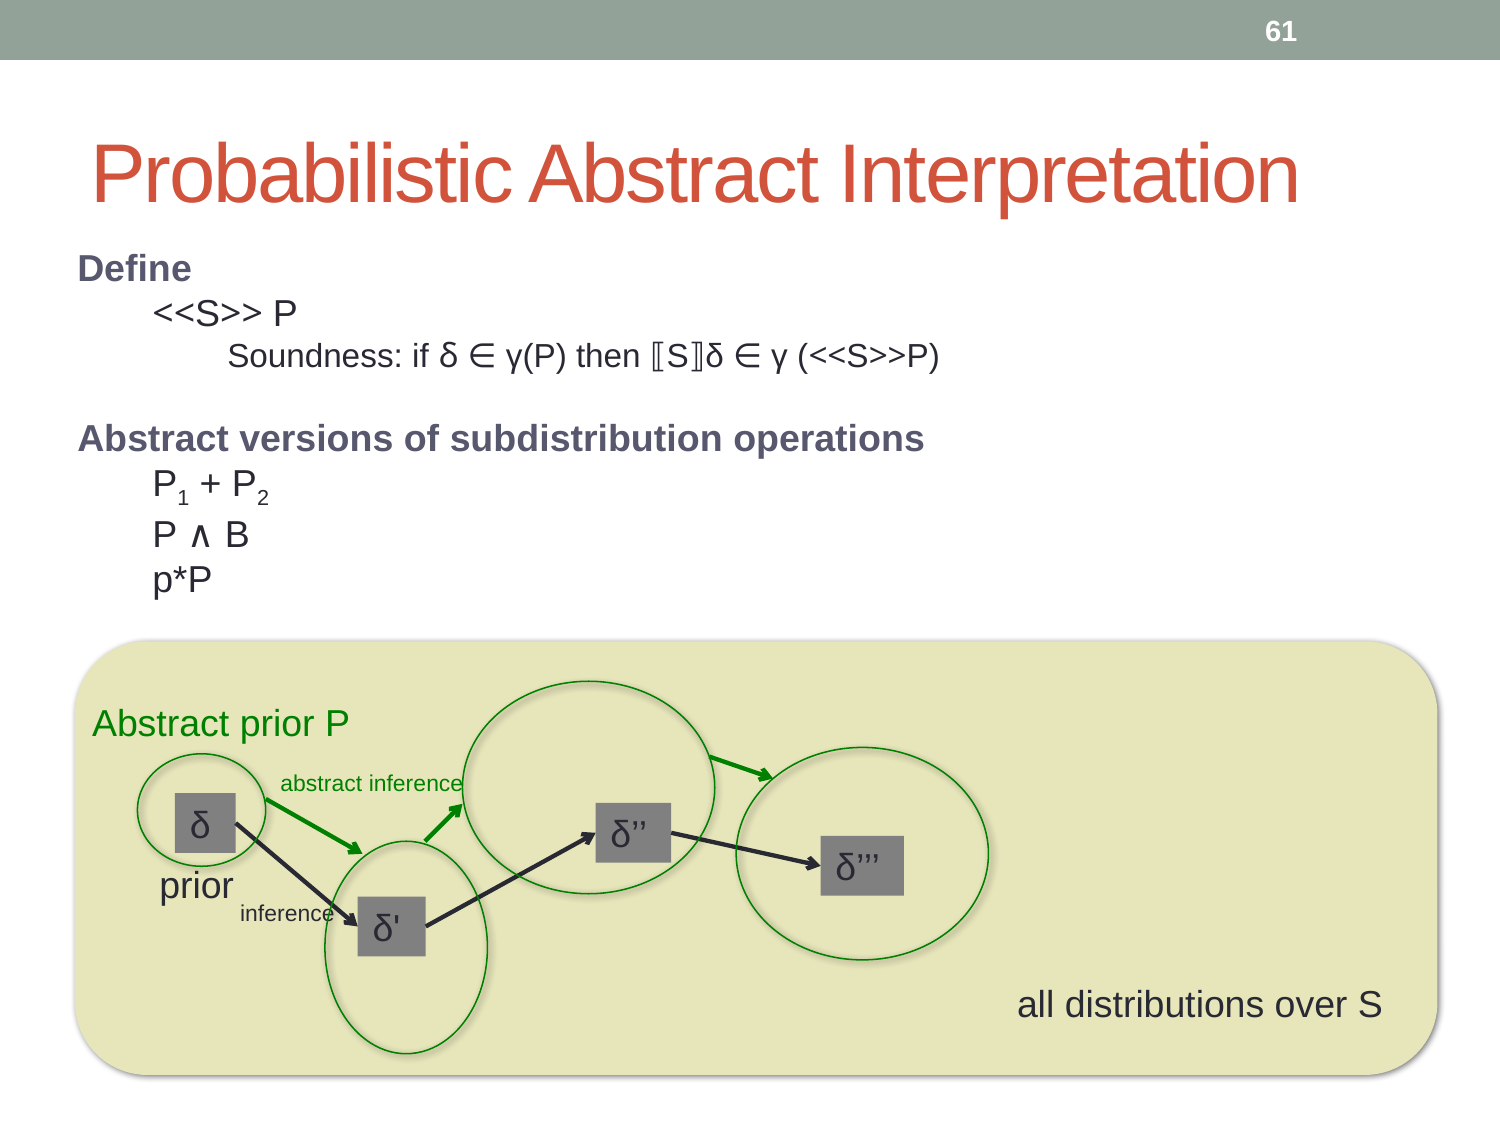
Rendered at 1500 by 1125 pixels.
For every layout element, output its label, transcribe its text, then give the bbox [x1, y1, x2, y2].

text_box [74, 640, 1439, 1076]
text_box prior [144, 853, 227, 914]
text_box [465, 680, 716, 894]
text_box [136, 753, 265, 868]
text_box Define <<S>> P Soundness: if δ ∈ γ(P) then ⟦S⟧δ ∈ γ (<<S>>P) Abstract versions of subdistribution operations P1 + P2 P ∧ B p*P [62, 236, 1450, 608]
text_box all distributions over S [1002, 972, 1399, 1033]
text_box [420, 832, 601, 928]
text_box inference [225, 891, 235, 934]
text_box abstract inference [265, 760, 479, 804]
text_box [424, 803, 463, 842]
text_box Abstract prior P [77, 691, 366, 751]
title Probabilistic Abstract Interpretation [75, 87, 1425, 236]
text_box [737, 746, 990, 961]
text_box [265, 798, 363, 854]
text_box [708, 756, 774, 779]
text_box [666, 832, 826, 867]
text_box [324, 840, 489, 1055]
slide_number 61 [1250, 3, 1425, 57]
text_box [230, 823, 363, 928]
